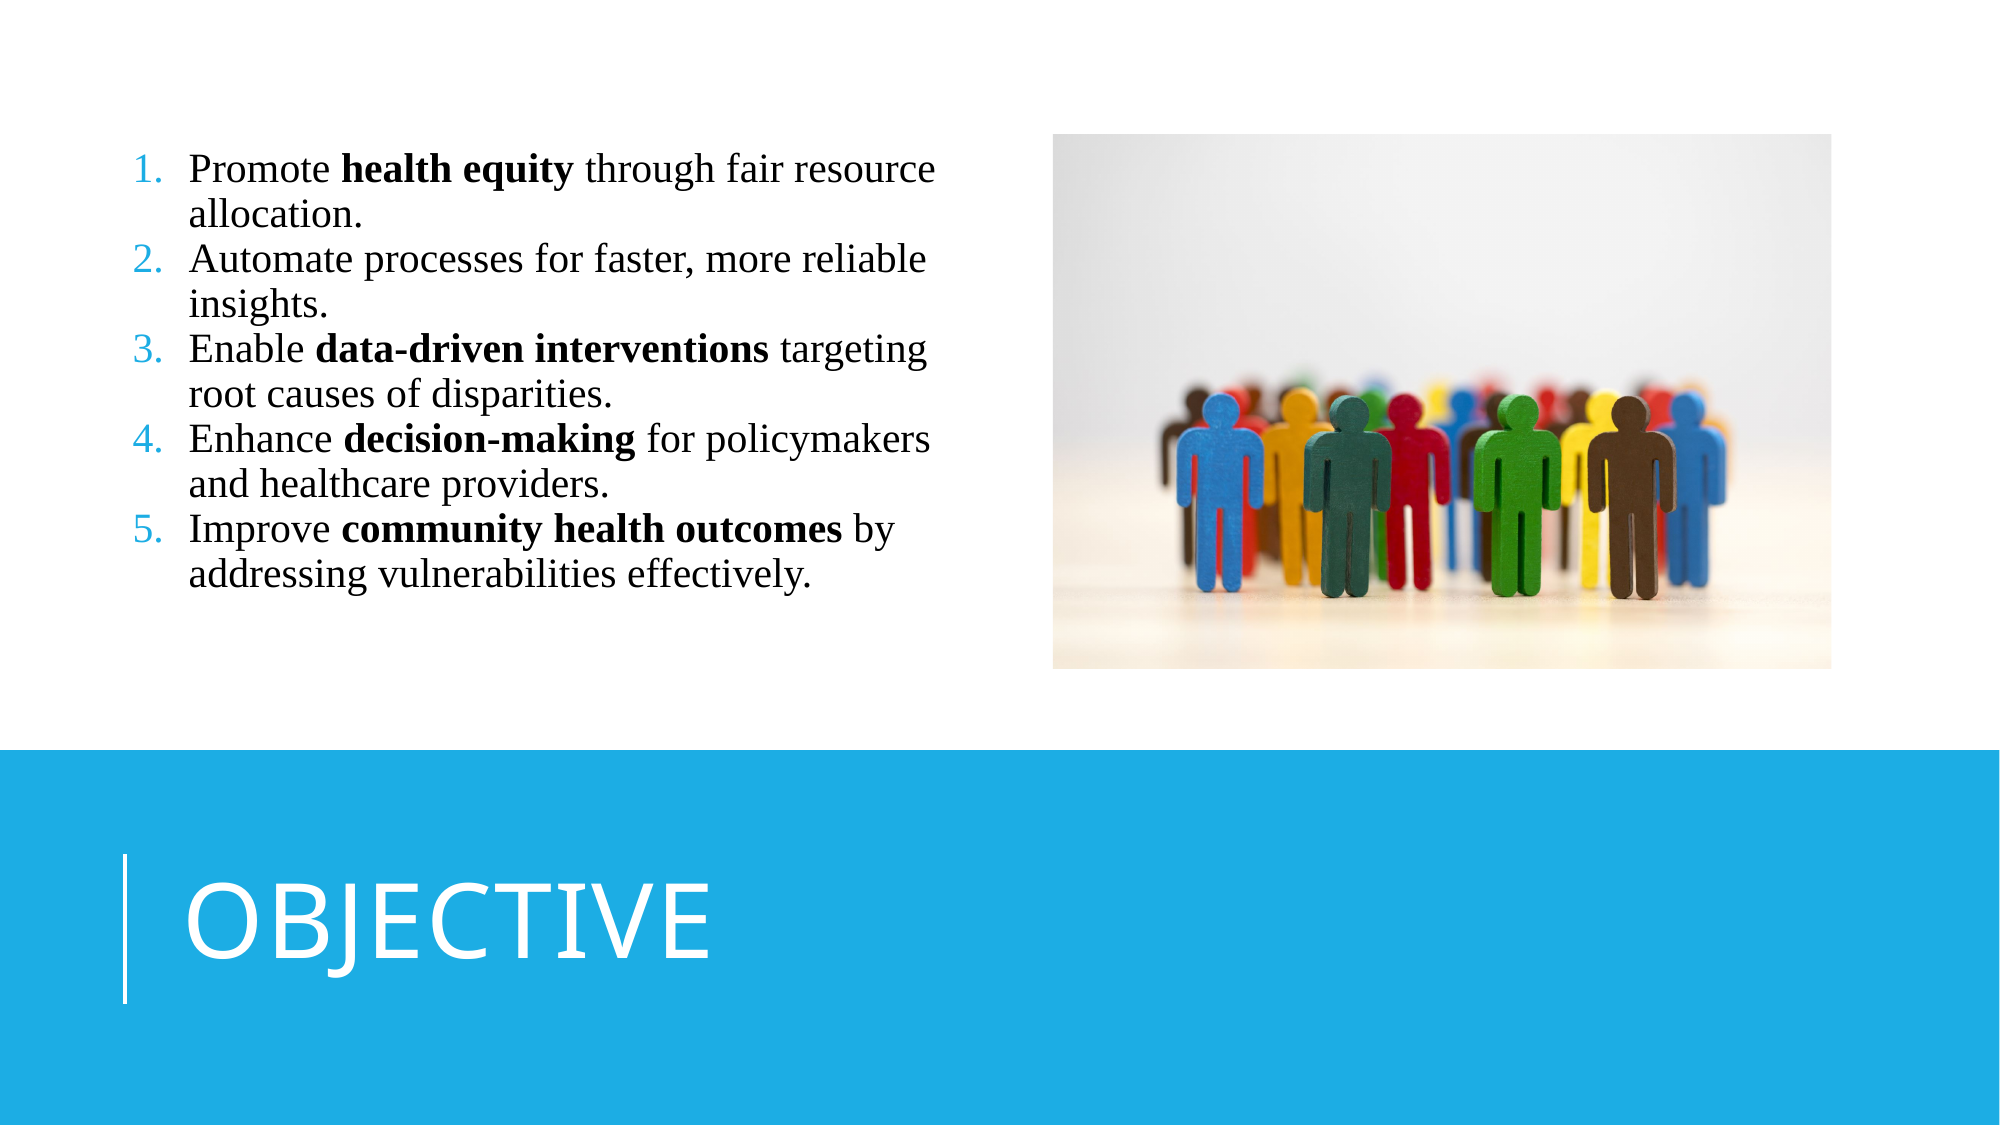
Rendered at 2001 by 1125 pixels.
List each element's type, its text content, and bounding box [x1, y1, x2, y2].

picture [1052, 134, 1832, 669]
list Promote health equity through fair resource allocation. Automate processes for faster, more reliable insights. Enable data-driven interventions targeting root causes of disparities. Enhance decision-making for policymakers and healthcare providers. Improve community health outcomes by addressing vulnerabilities effectively. [125, 105, 1000, 733]
text_box [0, 0, 2000, 749]
text_box [0, 749, 2000, 1125]
title OBJECTIVE [168, 805, 1763, 1052]
